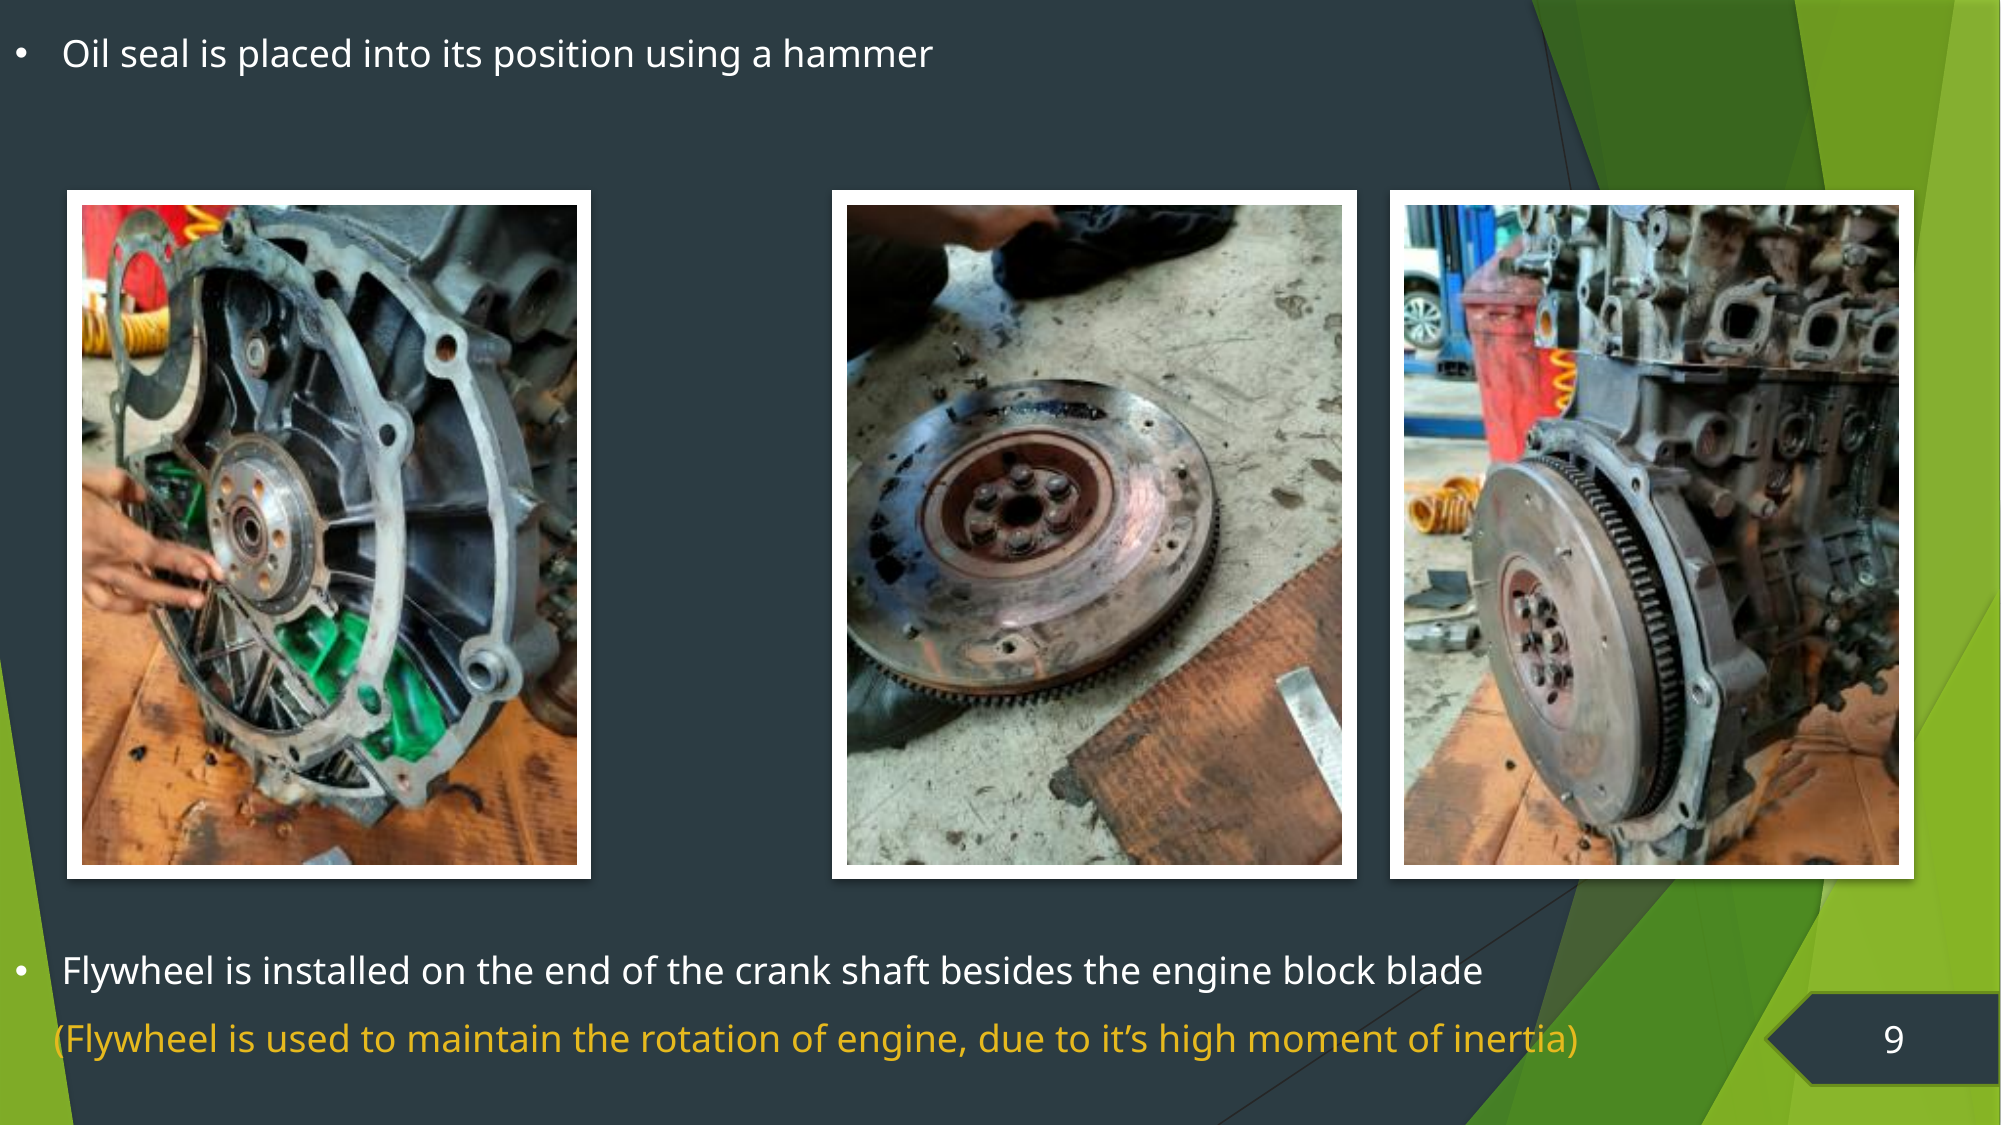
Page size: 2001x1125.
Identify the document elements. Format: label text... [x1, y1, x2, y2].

picture [846, 204, 1343, 866]
picture [1403, 204, 1900, 866]
picture [81, 204, 578, 866]
text_box Flywheel is installed on the end of the crank shaft besides the engine block blade (Flywheel is used to maintain the rotation of engine, due to it’s high moment of inertia) [0, 917, 1610, 1068]
text_box 9 [1763, 991, 2000, 1087]
text_box Oil seal is placed into its position using a hammer [0, 0, 1044, 83]
